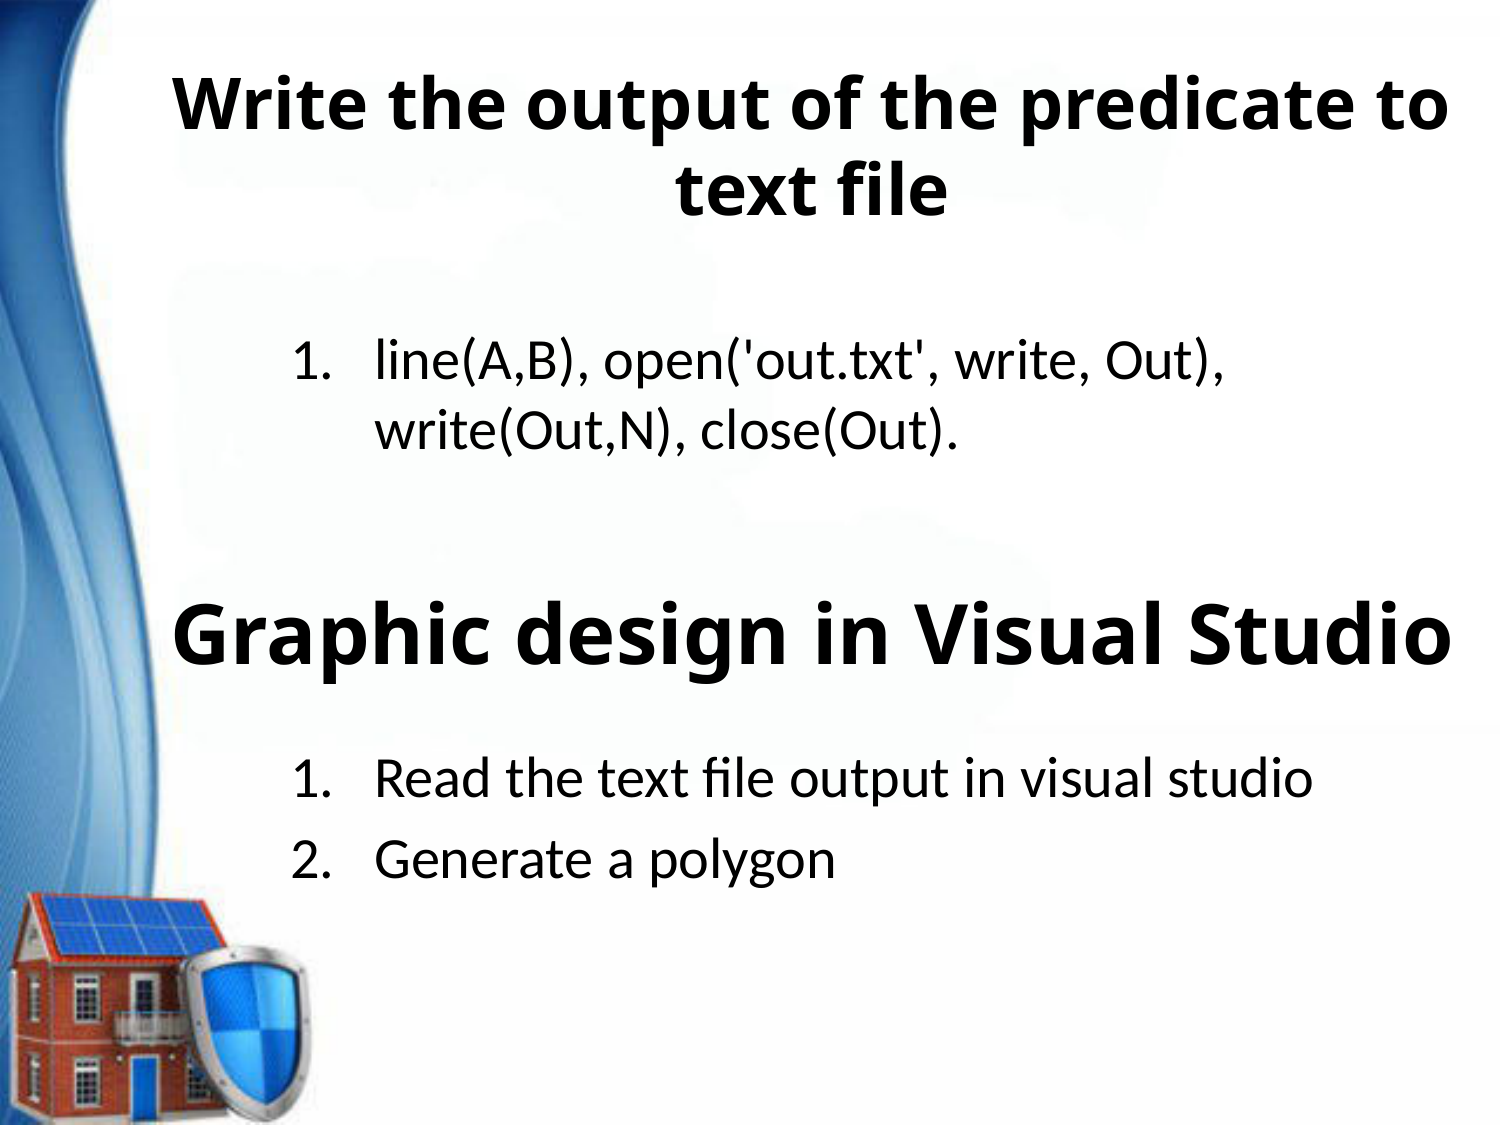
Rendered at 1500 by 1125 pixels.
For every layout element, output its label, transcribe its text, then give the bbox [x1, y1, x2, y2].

list line(A,B), open('out.txt', write, Out), write(Out,N), close(Out). [200, 232, 1500, 513]
text_box Graphic design in Visual Studio [137, 537, 1488, 725]
text_box Read the text file output in visual studio Generate a polygon [200, 649, 1500, 930]
picture [0, 0, 1500, 1125]
title Write the output of the predicate to text file [137, 50, 1488, 238]
